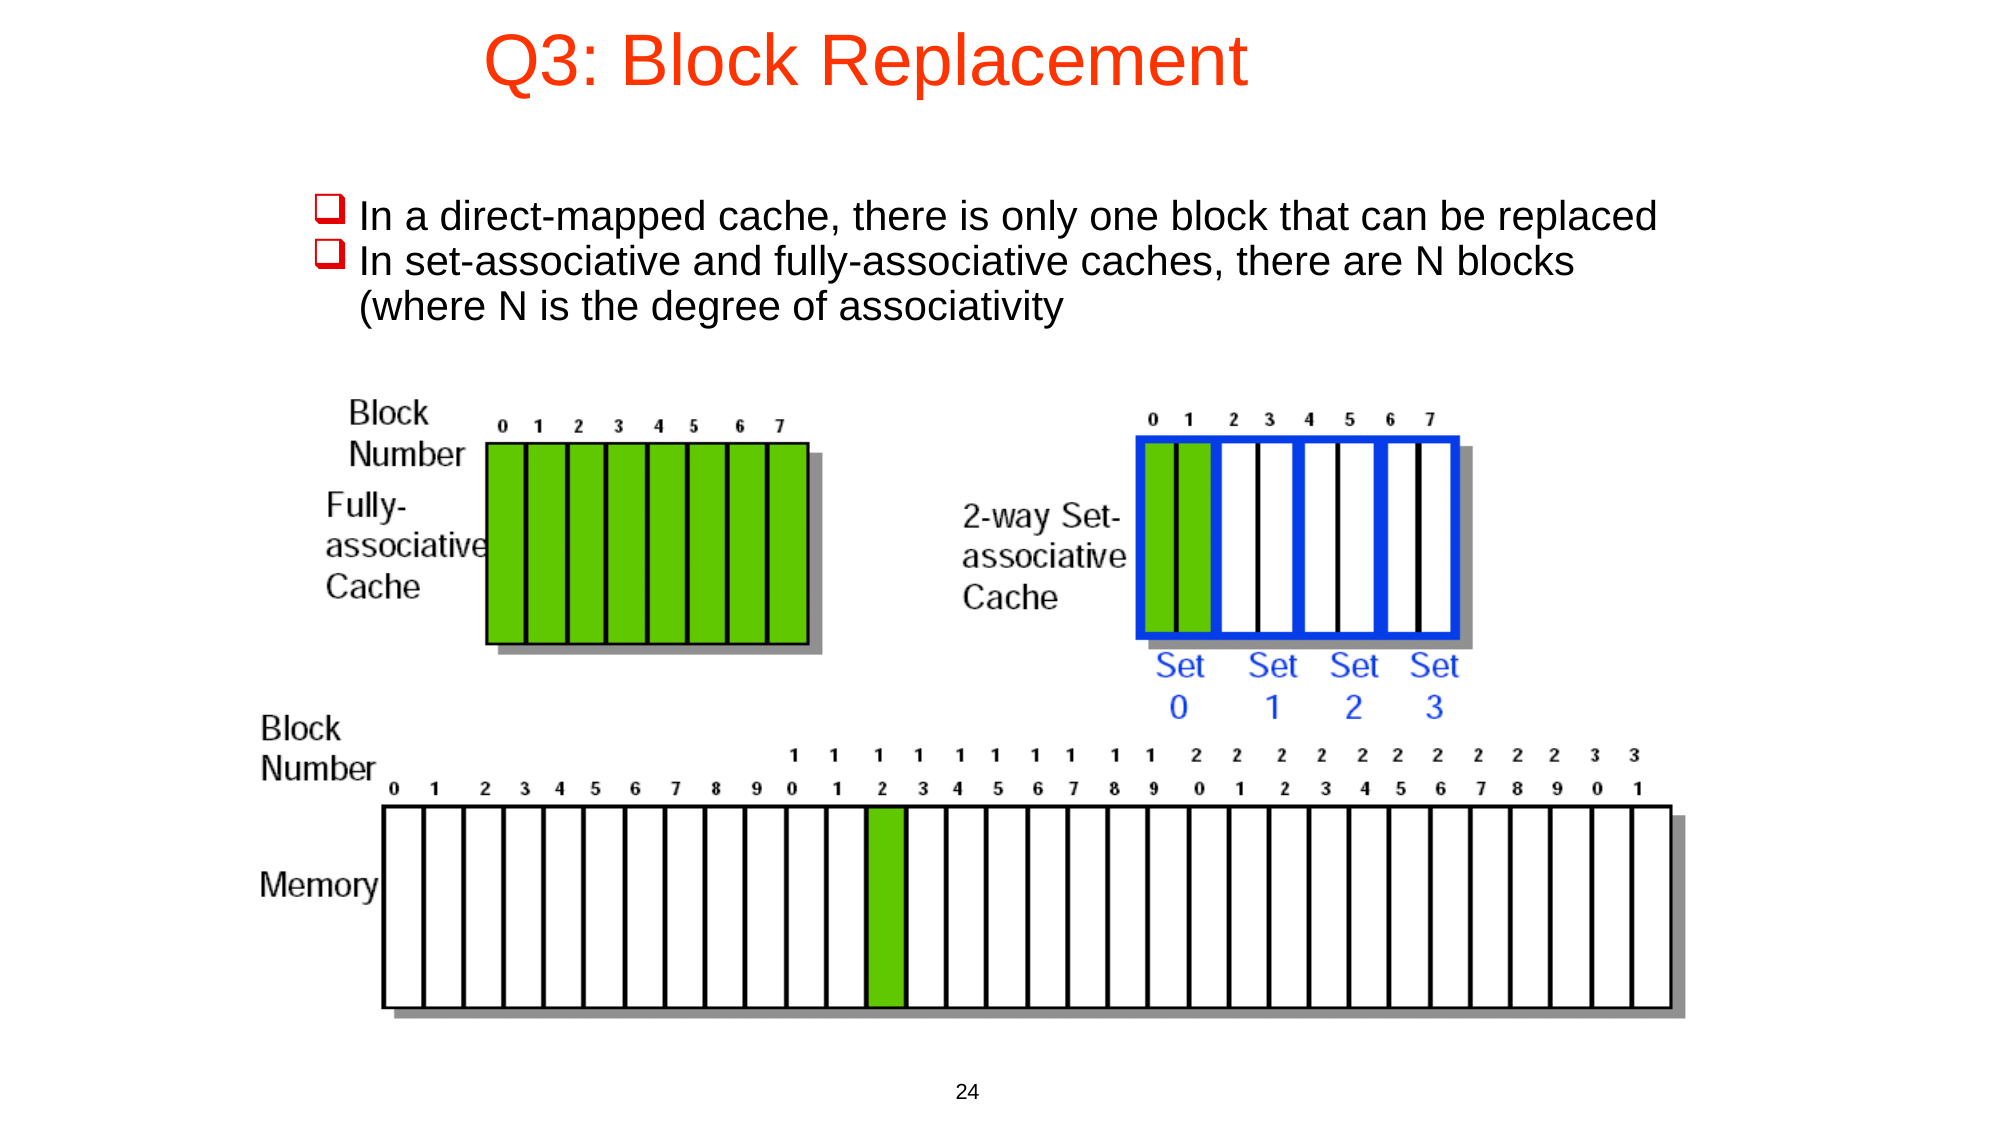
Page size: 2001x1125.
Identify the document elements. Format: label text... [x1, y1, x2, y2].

list In a direct-mapped cache, there is only one block that can be replaced In set-associative and fully-associative caches, there are N blocks (where N is the degree of associativity [296, 187, 1685, 375]
picture [249, 386, 1701, 1024]
title Q3: Block Replacement [468, 0, 1712, 113]
